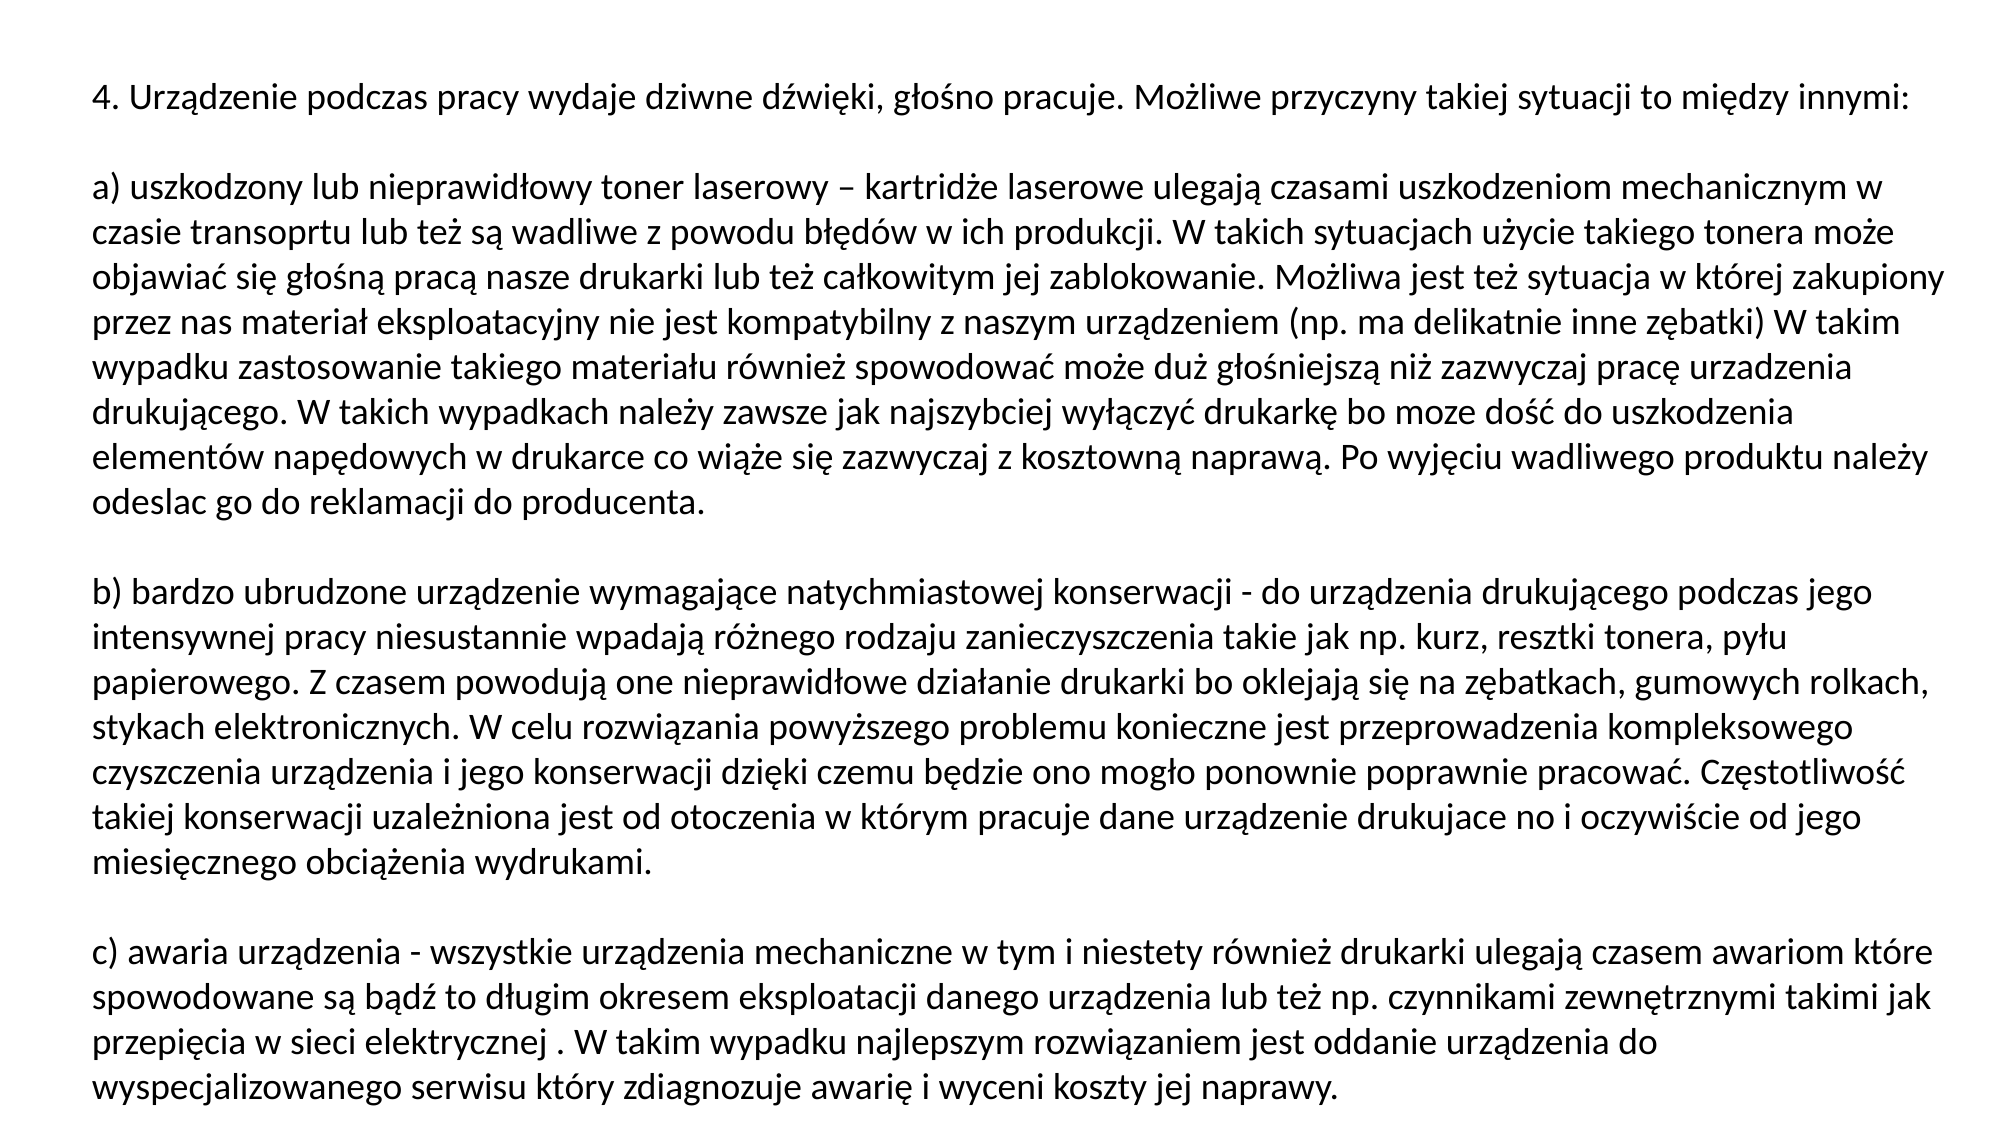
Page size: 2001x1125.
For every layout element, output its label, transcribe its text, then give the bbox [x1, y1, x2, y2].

text_box 4. Urządzenie podczas pracy wydaje dziwne dźwięki, głośno pracuje. Możliwe przyczyny takiej sytuacji to między innymi: a) uszkodzony lub nieprawidłowy toner laserowy – kartridże laserowe ulegają czasami uszkodzeniom mechanicznym w czasie transoprtu lub też są wadliwe z powodu błędów w ich produkcji. W takich sytuacjach użycie takiego tonera może objawiać się głośną pracą nasze drukarki lub też całkowitym jej zablokowanie. Możliwa jest też sytuacja w której zakupiony przez nas materiał eksploatacyjny nie jest kompatybilny z naszym urządzeniem (np. ma delikatnie inne zębatki) W takim wypadku zastosowanie takiego materiału również spowodować może duż głośniejszą niż zazwyczaj pracę urzadzenia drukującego. W takich wypadkach należy zawsze jak najszybciej wyłączyć drukarkę bo moze dość do uszkodzenia elementów napędowych w drukarce co wiąże się zazwyczaj z kosztowną naprawą. Po wyjęciu wadliwego produktu należy odeslac go do reklamacji do producenta. b) bardzo ubrudzone urządzenie wymagające natychmiastowej konserwacji - do urządzenia drukującego podczas jego intensywnej pracy niesustannie wpadają różnego rodzaju zanieczyszczenia takie jak np. kurz, resztki tonera, pyłu papierowego. Z czasem powodują one nieprawidłowe działanie drukarki bo oklejają się na zębatkach, gumowych rolkach, stykach elektronicznych. W celu rozwiązania powyższego problemu konieczne jest przeprowadzenia kompleksowego czyszczenia urządzenia i jego konserwacji dzięki czemu będzie ono mogło ponownie poprawnie pracować. Częstotliwość takiej konserwacji uzależniona jest od otoczenia w którym pracuje dane urządzenie drukujace no i oczywiście od jego miesięcznego obciążenia wydrukami. c) awaria urządzenia - wszystkie urządzenia mechaniczne w tym i niestety również drukarki ulegają czasem awariom które spowodowane są bądź to długim okresem eksploatacji danego urządzenia lub też np. czynnikami zewnętrznymi takimi jak przepięcia w sieci elektrycznej . W takim wypadku najlepszym rozwiązaniem jest oddanie urządzenia do wyspecjalizowanego serwisu który zdiagnozuje awarię i wyceni koszty jej naprawy. [77, 64, 1964, 1115]
